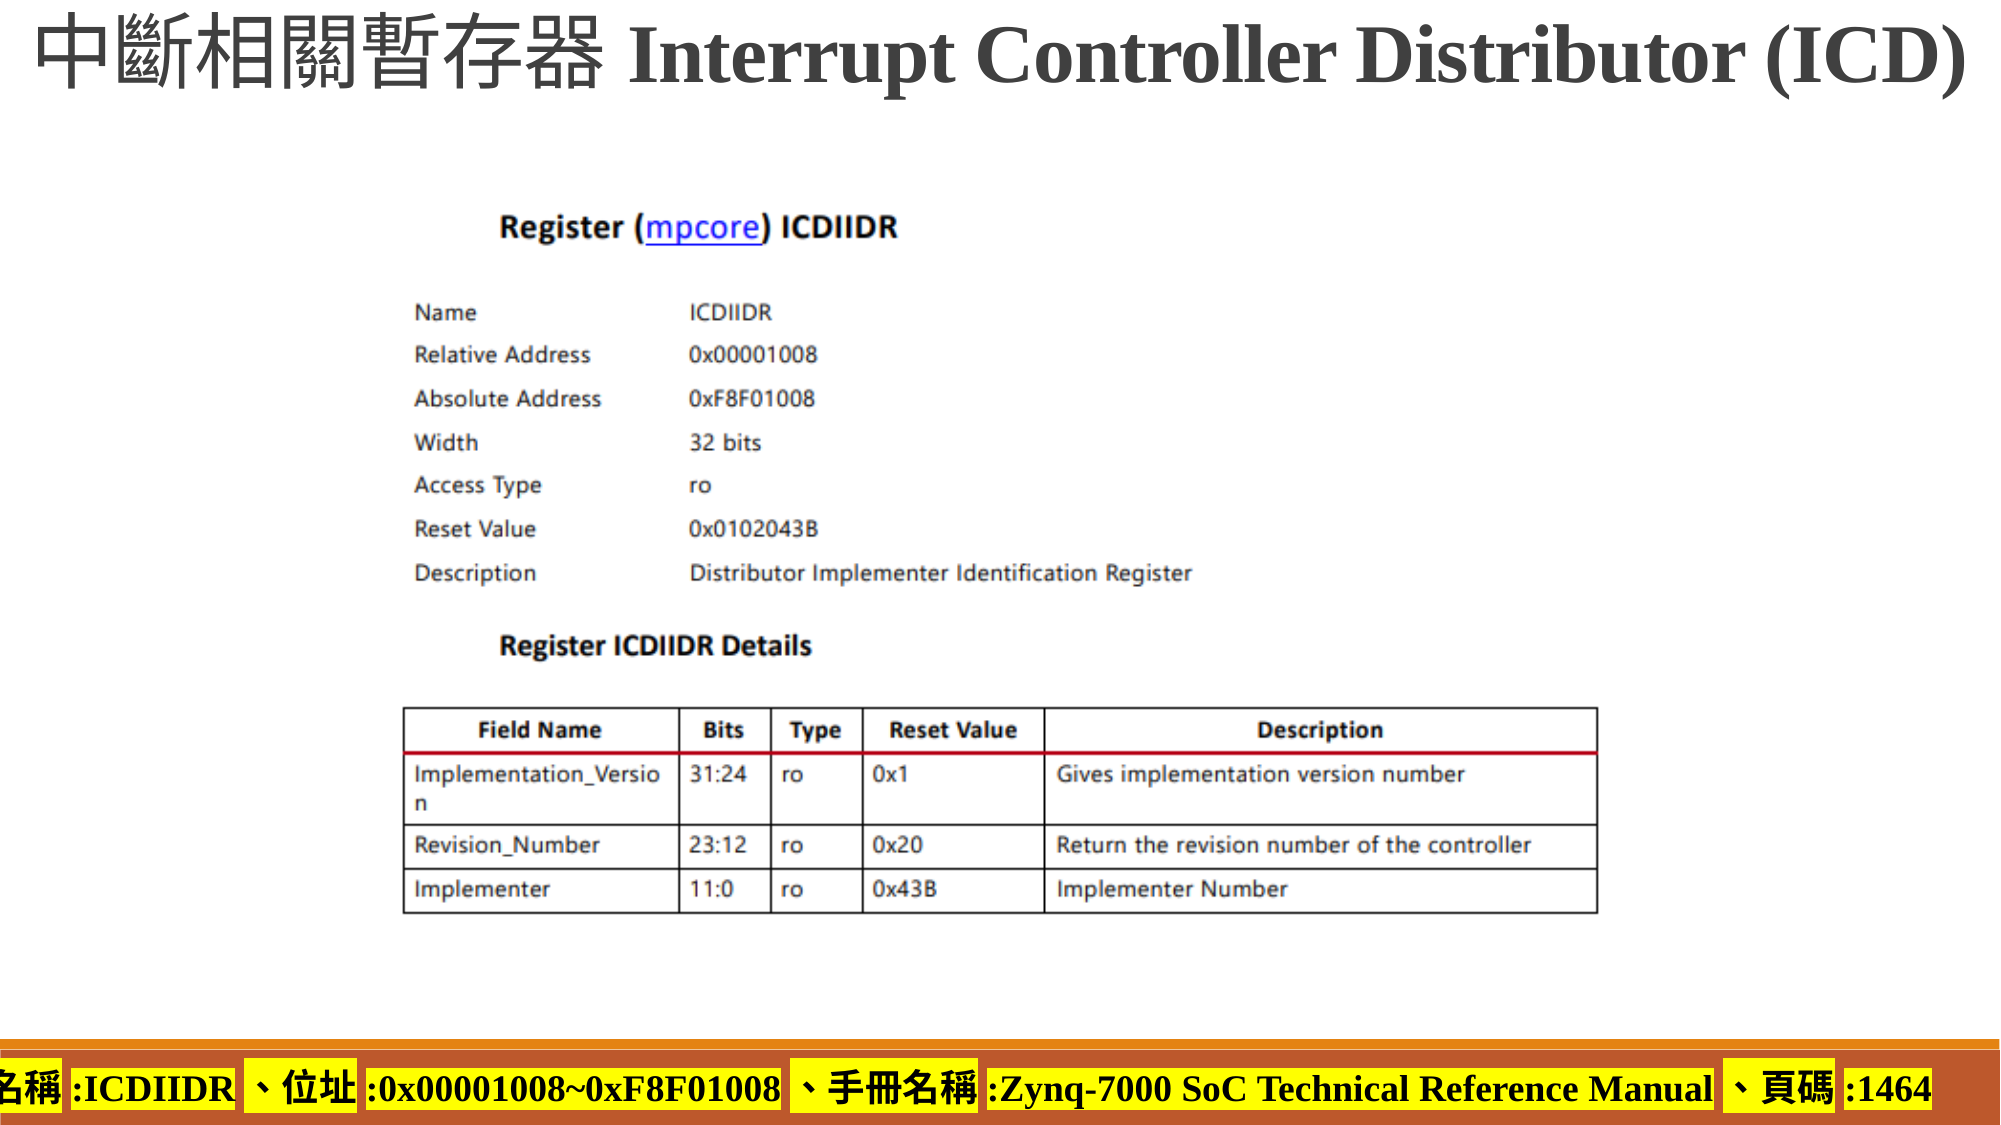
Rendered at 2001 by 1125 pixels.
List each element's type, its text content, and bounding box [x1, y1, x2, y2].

text_box 名稱:ICDIIDR、位址:0x00001008~0xF8F01008、手冊名稱:Zynq-7000 SoC Technical Reference Manual、頁碼:1464 [0, 1056, 1947, 1117]
picture [387, 202, 1613, 923]
text_box 中斷相關暫存器Interrupt Controller Distributor (ICD) [0, 7, 2000, 173]
